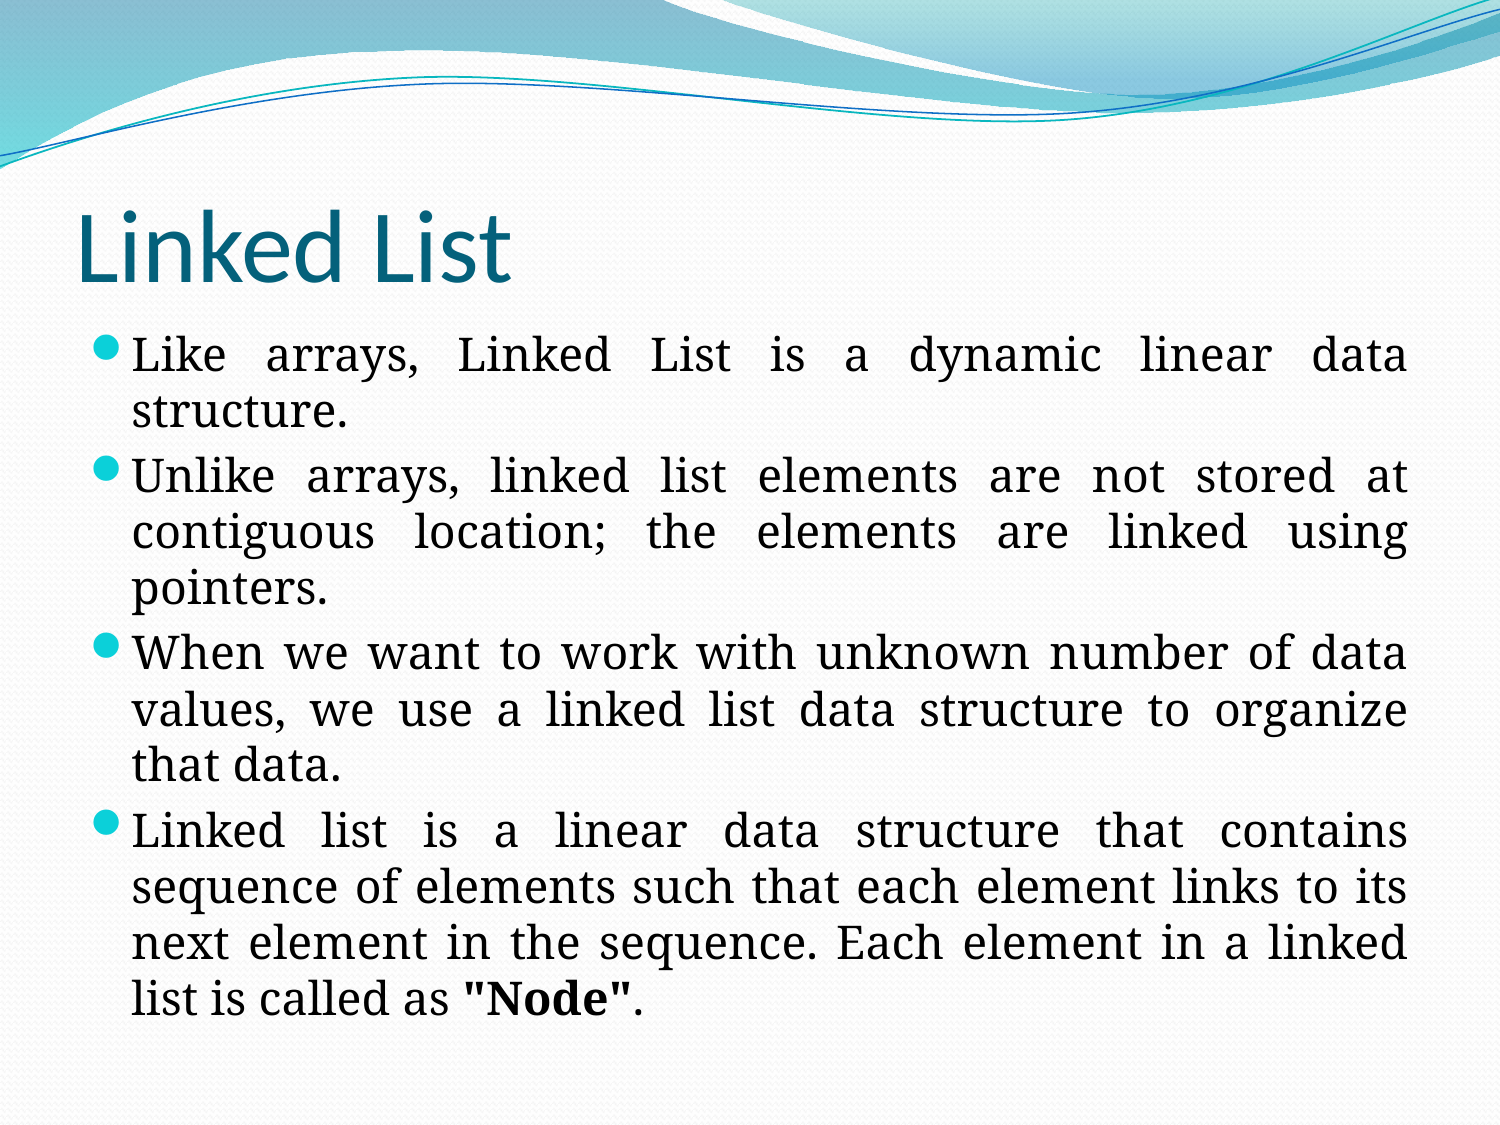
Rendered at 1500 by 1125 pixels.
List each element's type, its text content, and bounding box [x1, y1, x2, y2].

title Linked List [75, 115, 1425, 303]
list Like arrays, Linked List is a dynamic linear data structure. Unlike arrays, linked list elements are not stored at contiguous location; the elements are linked using pointers. When we want to work with unknown number of data values, we use a linked list data structure to organize that data. Linked list is a linear data structure that contains sequence of elements such that each element links to its next element in the sequence. Each element in a linked list is called as "Node". [75, 317, 1425, 1038]
